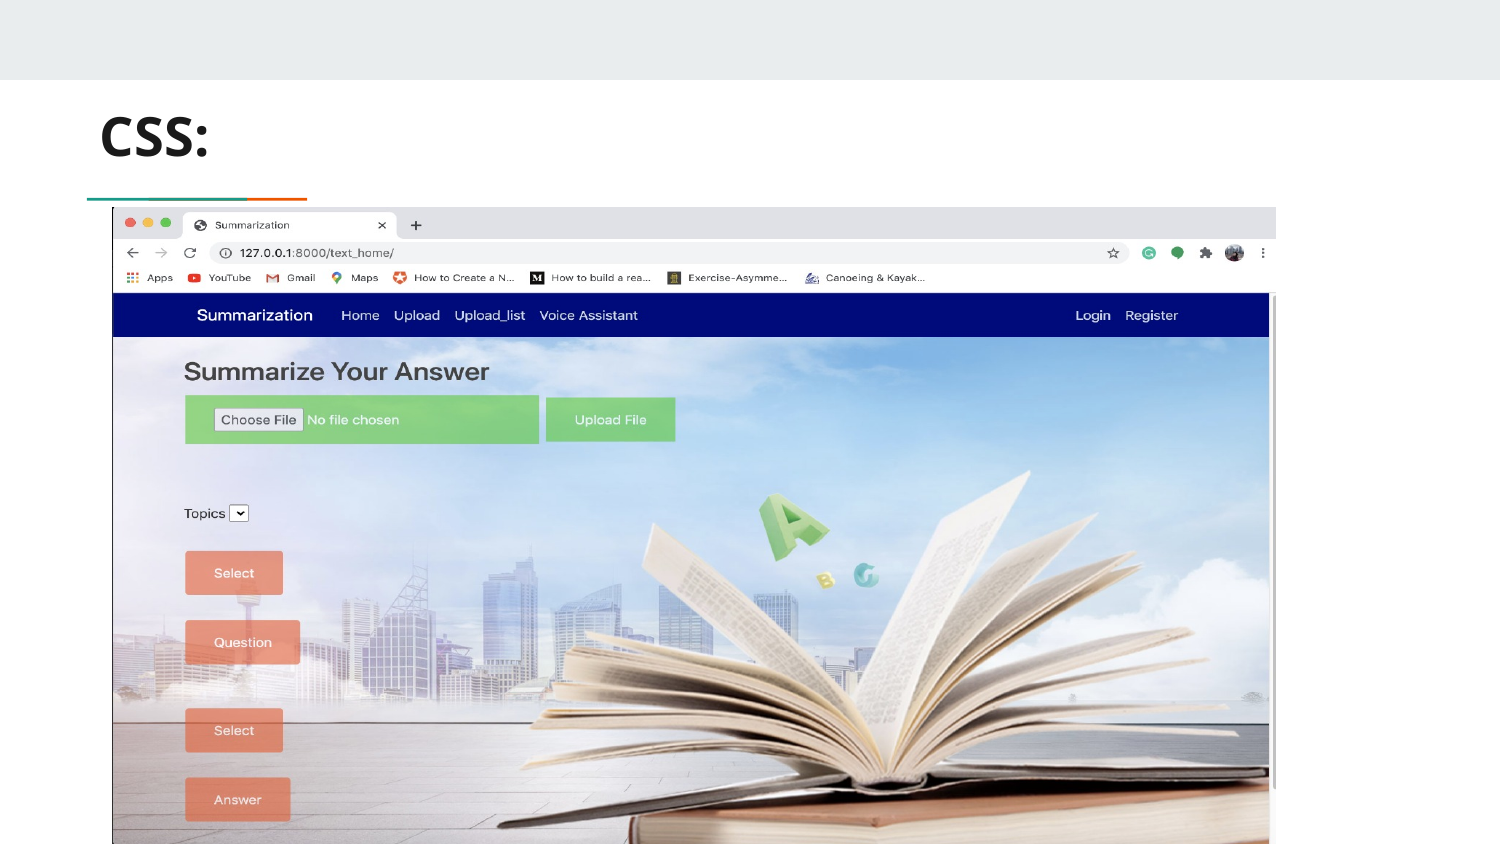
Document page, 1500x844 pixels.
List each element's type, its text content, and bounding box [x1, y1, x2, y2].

title CSS: [85, 87, 1347, 176]
picture [112, 207, 1276, 844]
